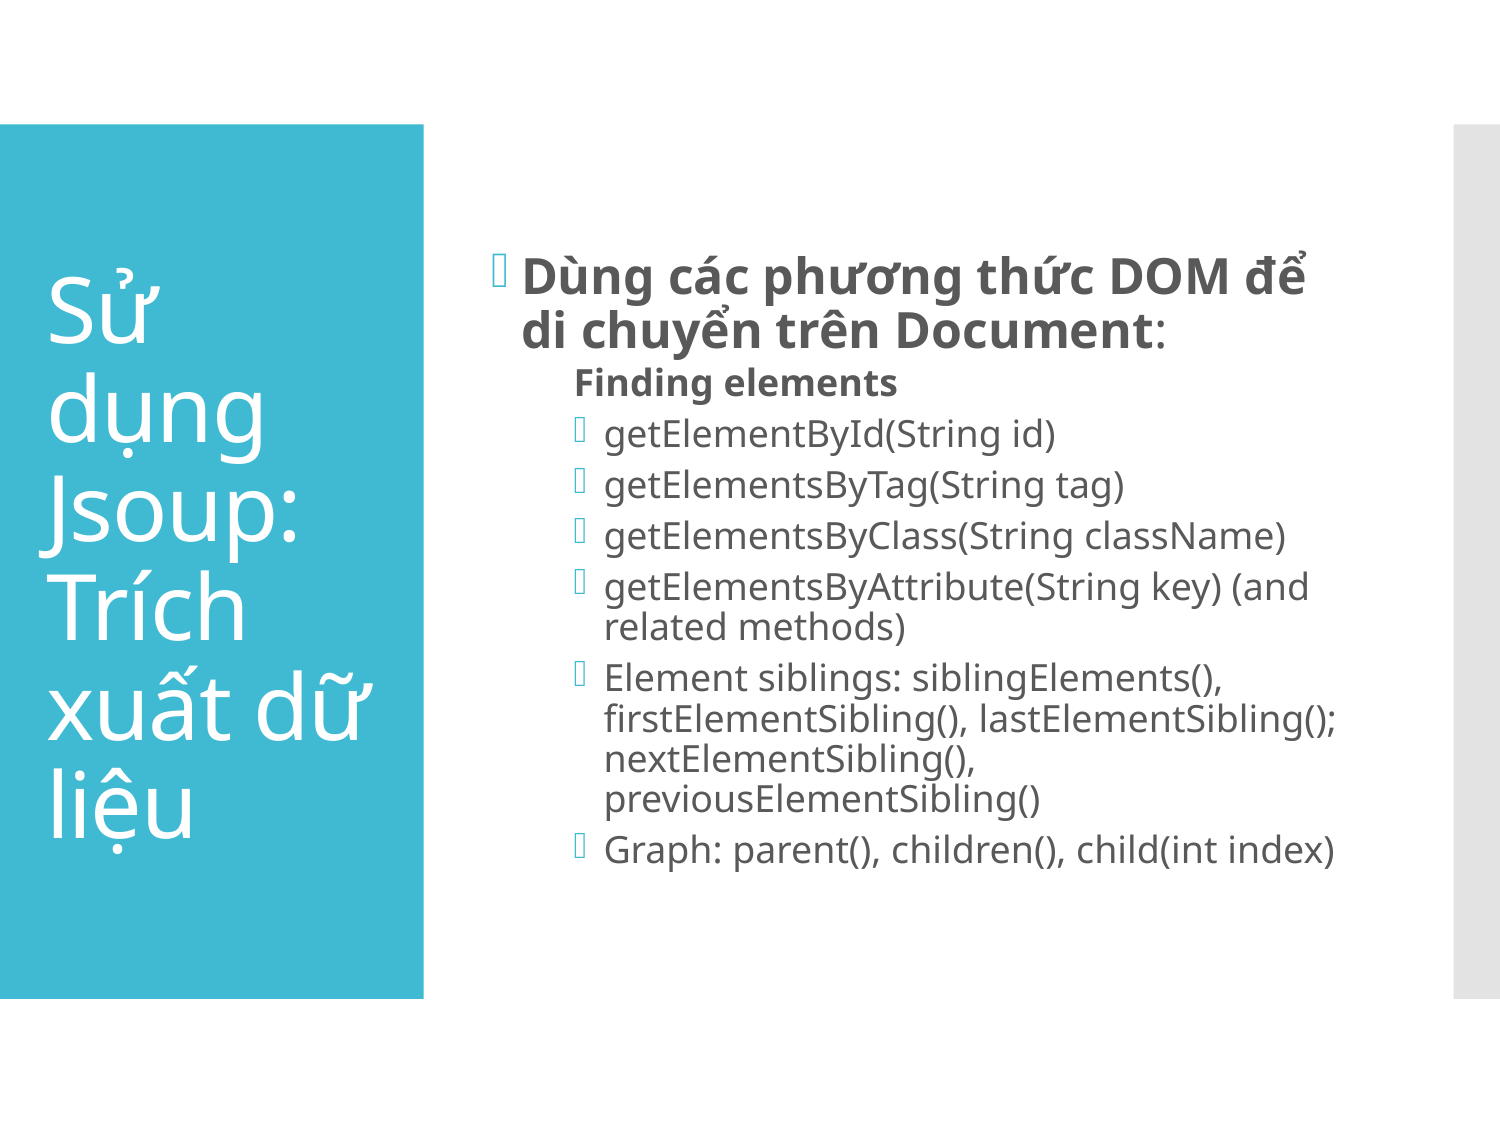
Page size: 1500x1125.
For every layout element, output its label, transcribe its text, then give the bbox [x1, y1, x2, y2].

title Sử dụng Jsoup: Trích xuất dữ liệu [31, 184, 394, 940]
list Dùng các phương thức DOM để di chuyển trên Document: Finding elements getElementById(String id) getElementsByTag(String tag) getElementsByClass(String className) getElementsByAttribute(String key) (and related methods) Element siblings: siblingElements(), firstElementSibling(), lastElementSibling(); nextElementSibling(), previousElementSibling() Graph: parent(), children(), child(int index) [476, 141, 1376, 982]
